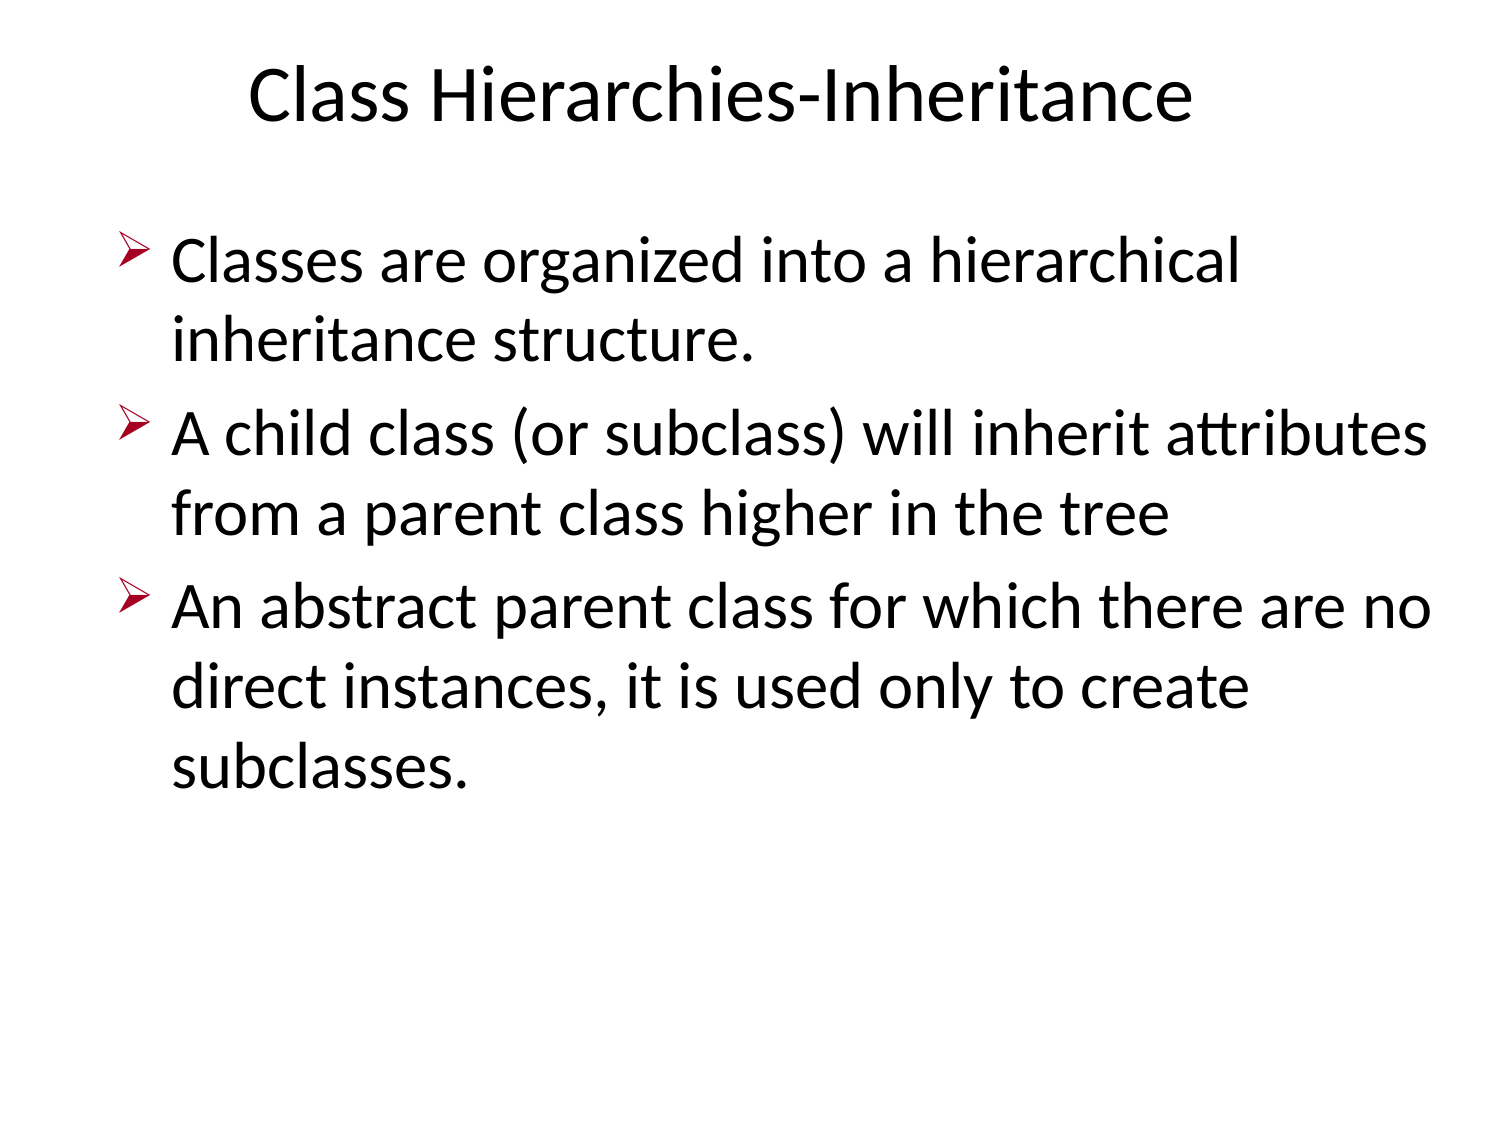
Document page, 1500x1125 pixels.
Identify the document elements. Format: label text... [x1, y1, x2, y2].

title Class Hierarchies-Inheritance [100, 32, 1345, 145]
list Classes are organized into a hierarchical inheritance structure. A child class (or subclass) will inherit attributes from a parent class higher in the tree An abstract parent class for which there are no direct instances, it is used only to create subclasses. [99, 207, 1463, 1013]
